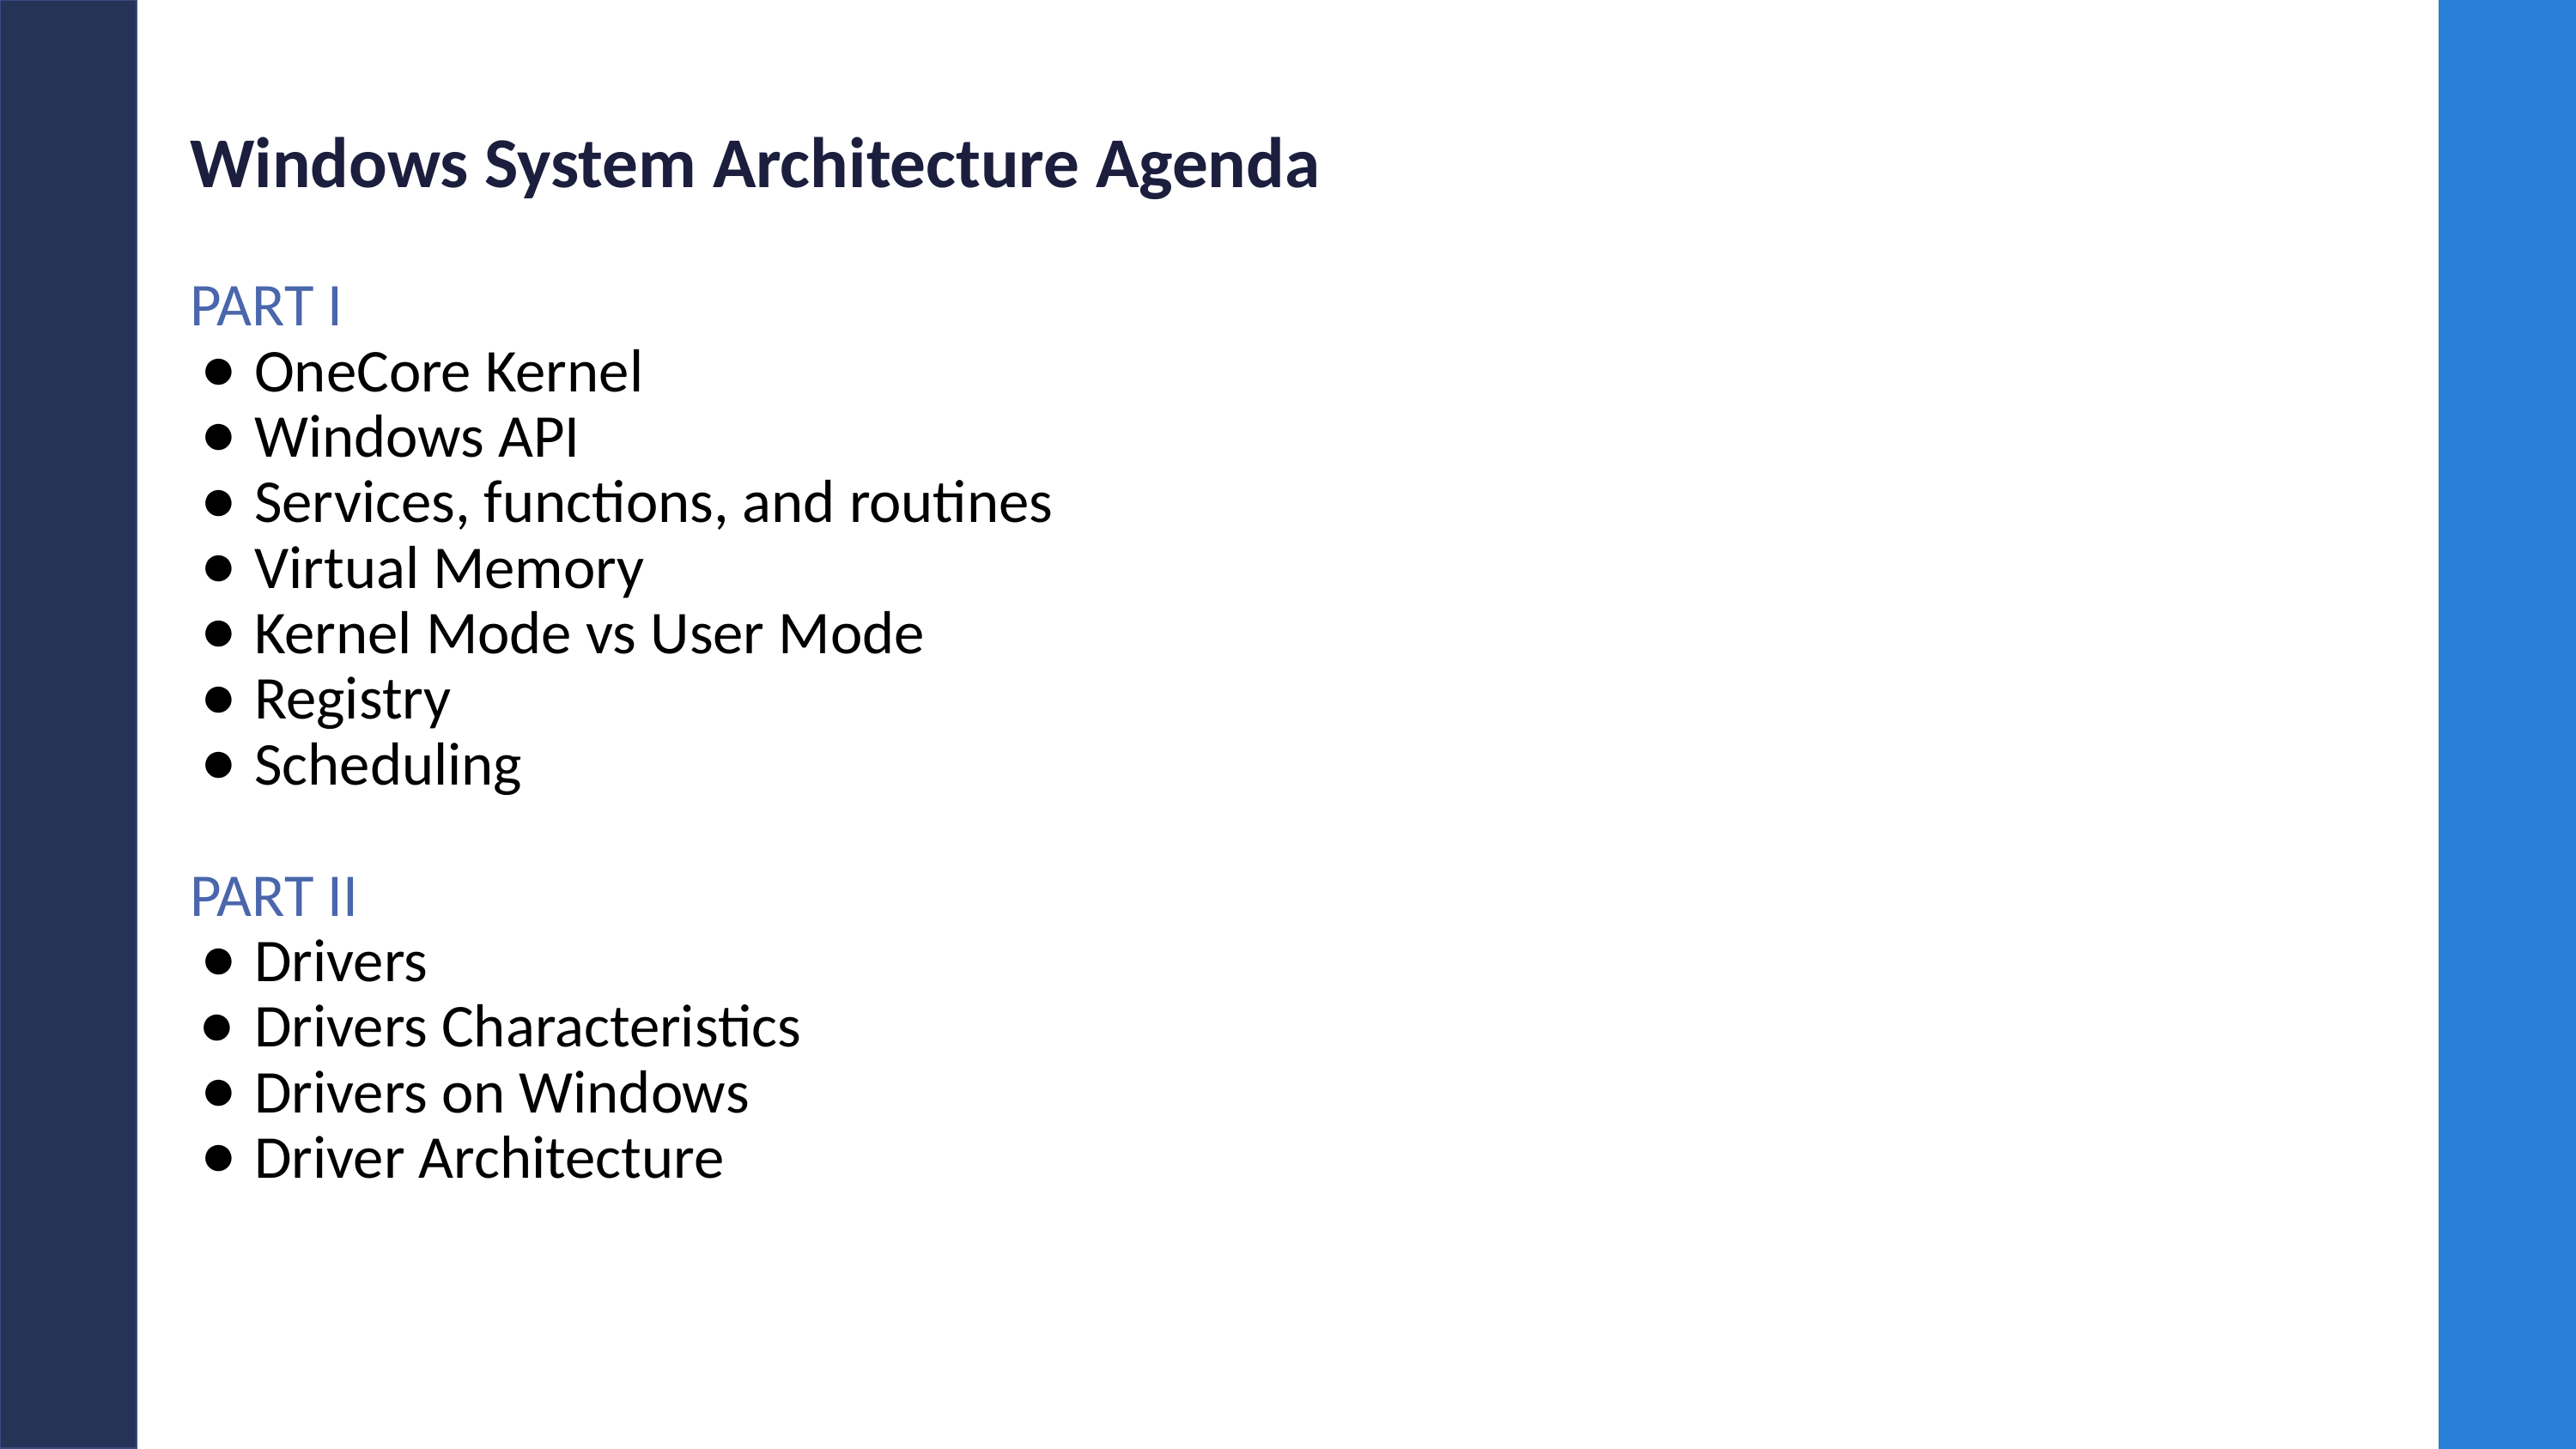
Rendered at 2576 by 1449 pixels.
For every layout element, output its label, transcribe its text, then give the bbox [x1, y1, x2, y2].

list PART I OneCore Kernel Windows API Services, functions, and routines Virtual Memory Kernel Mode vs User Mode Registry Scheduling PART II Drivers Drivers Characteristics Drivers on Windows Driver Architecture [177, 267, 2399, 1306]
title Windows System Architecture Agenda [177, 76, 2399, 252]
